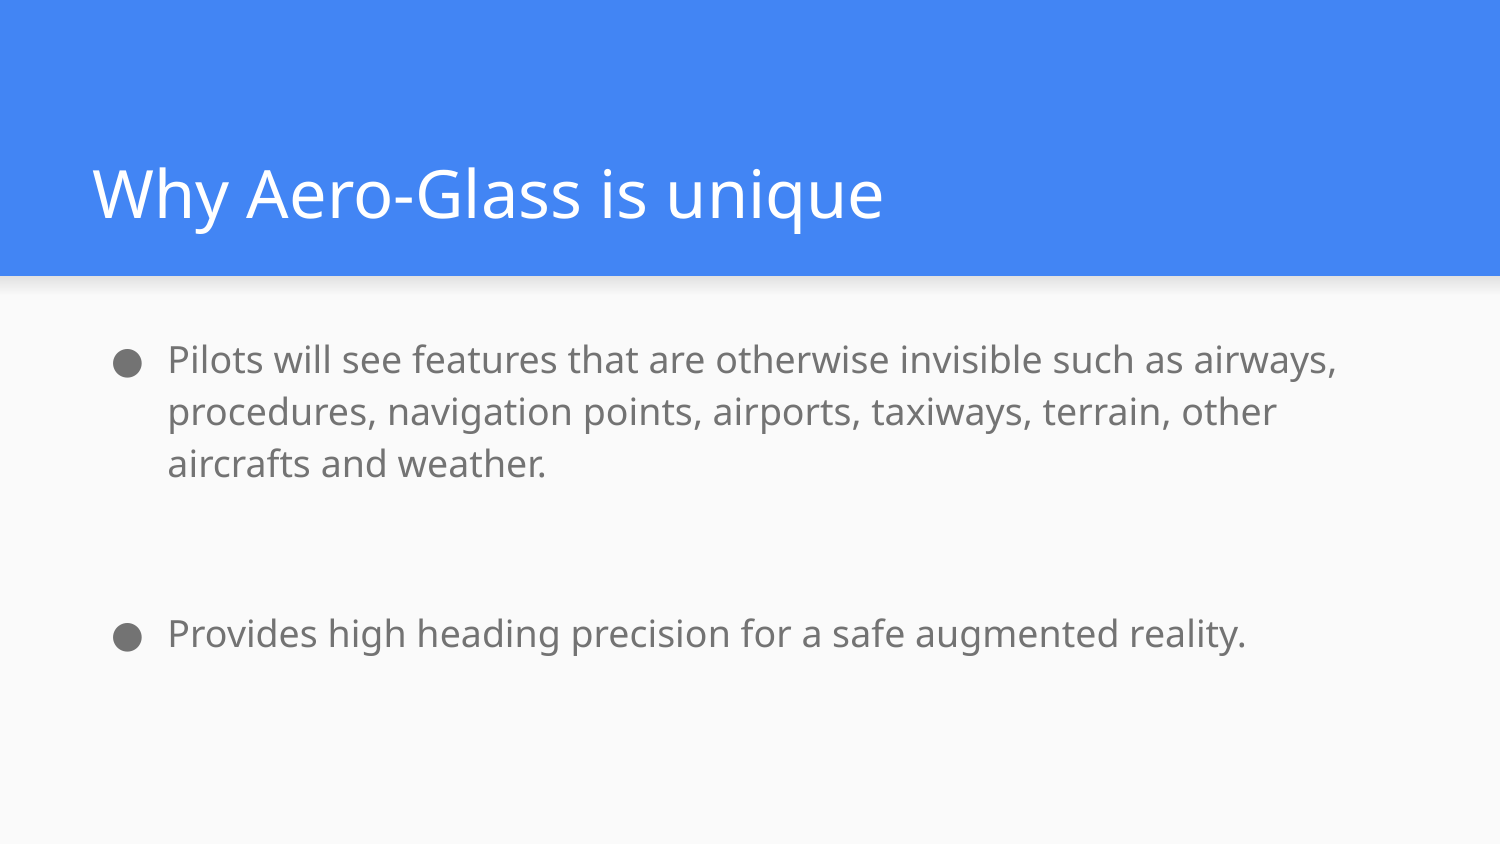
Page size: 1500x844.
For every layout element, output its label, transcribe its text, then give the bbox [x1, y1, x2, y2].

title Why Aero-Glass is unique [77, 121, 1427, 248]
list Pilots will see features that are otherwise invisible such as airways, procedures, navigation points, airports, taxiways, terrain, other aircrafts and weather. Provides high heading precision for a safe augmented reality. [77, 314, 1427, 760]
